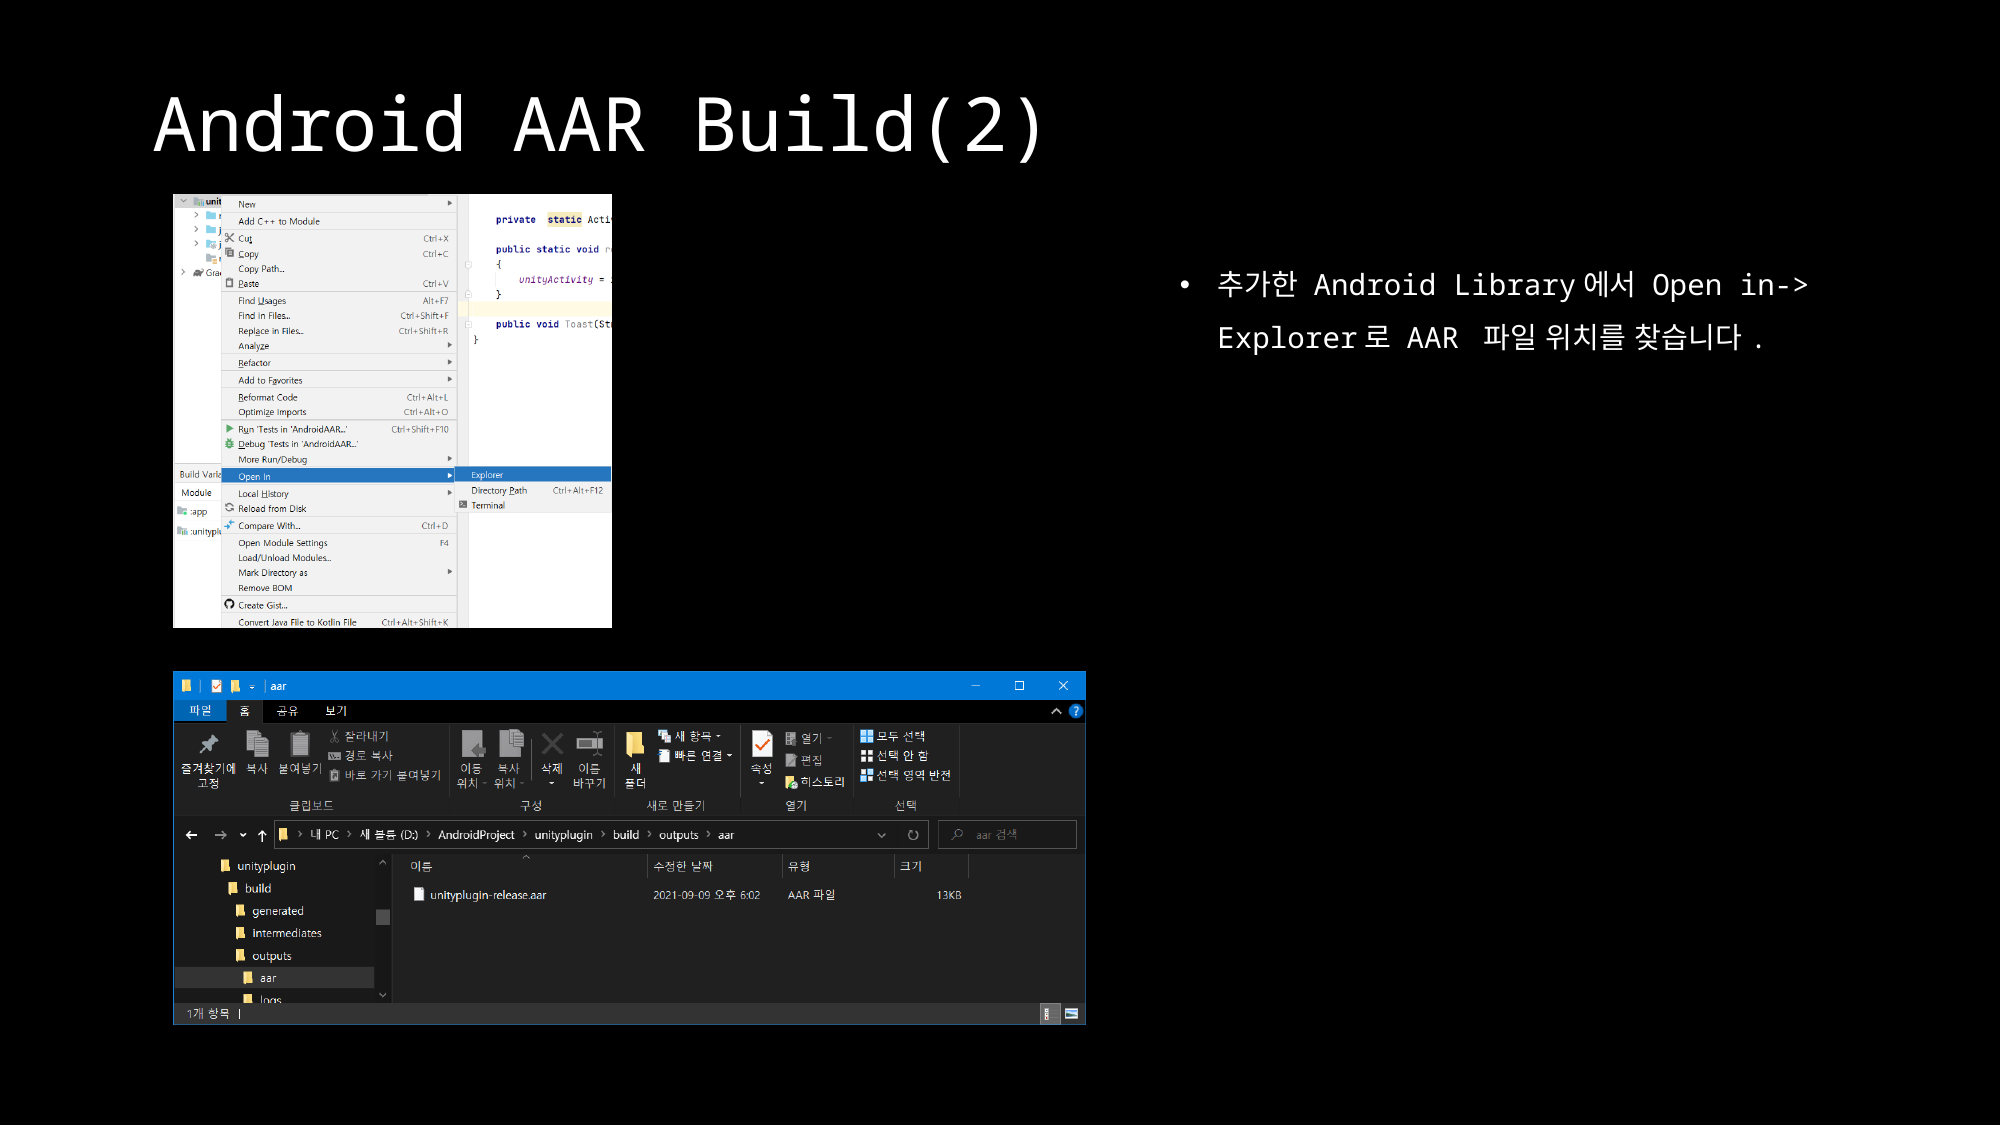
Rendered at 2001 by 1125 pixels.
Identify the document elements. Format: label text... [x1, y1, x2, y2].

picture [173, 671, 1086, 1025]
list 추가한 Android Library에서 Open in-> Explorer로 AAR 파일 위치를 찾습니다. [1164, 241, 1863, 956]
title Android AAR Build(2) [137, 59, 1863, 195]
picture [173, 194, 612, 629]
